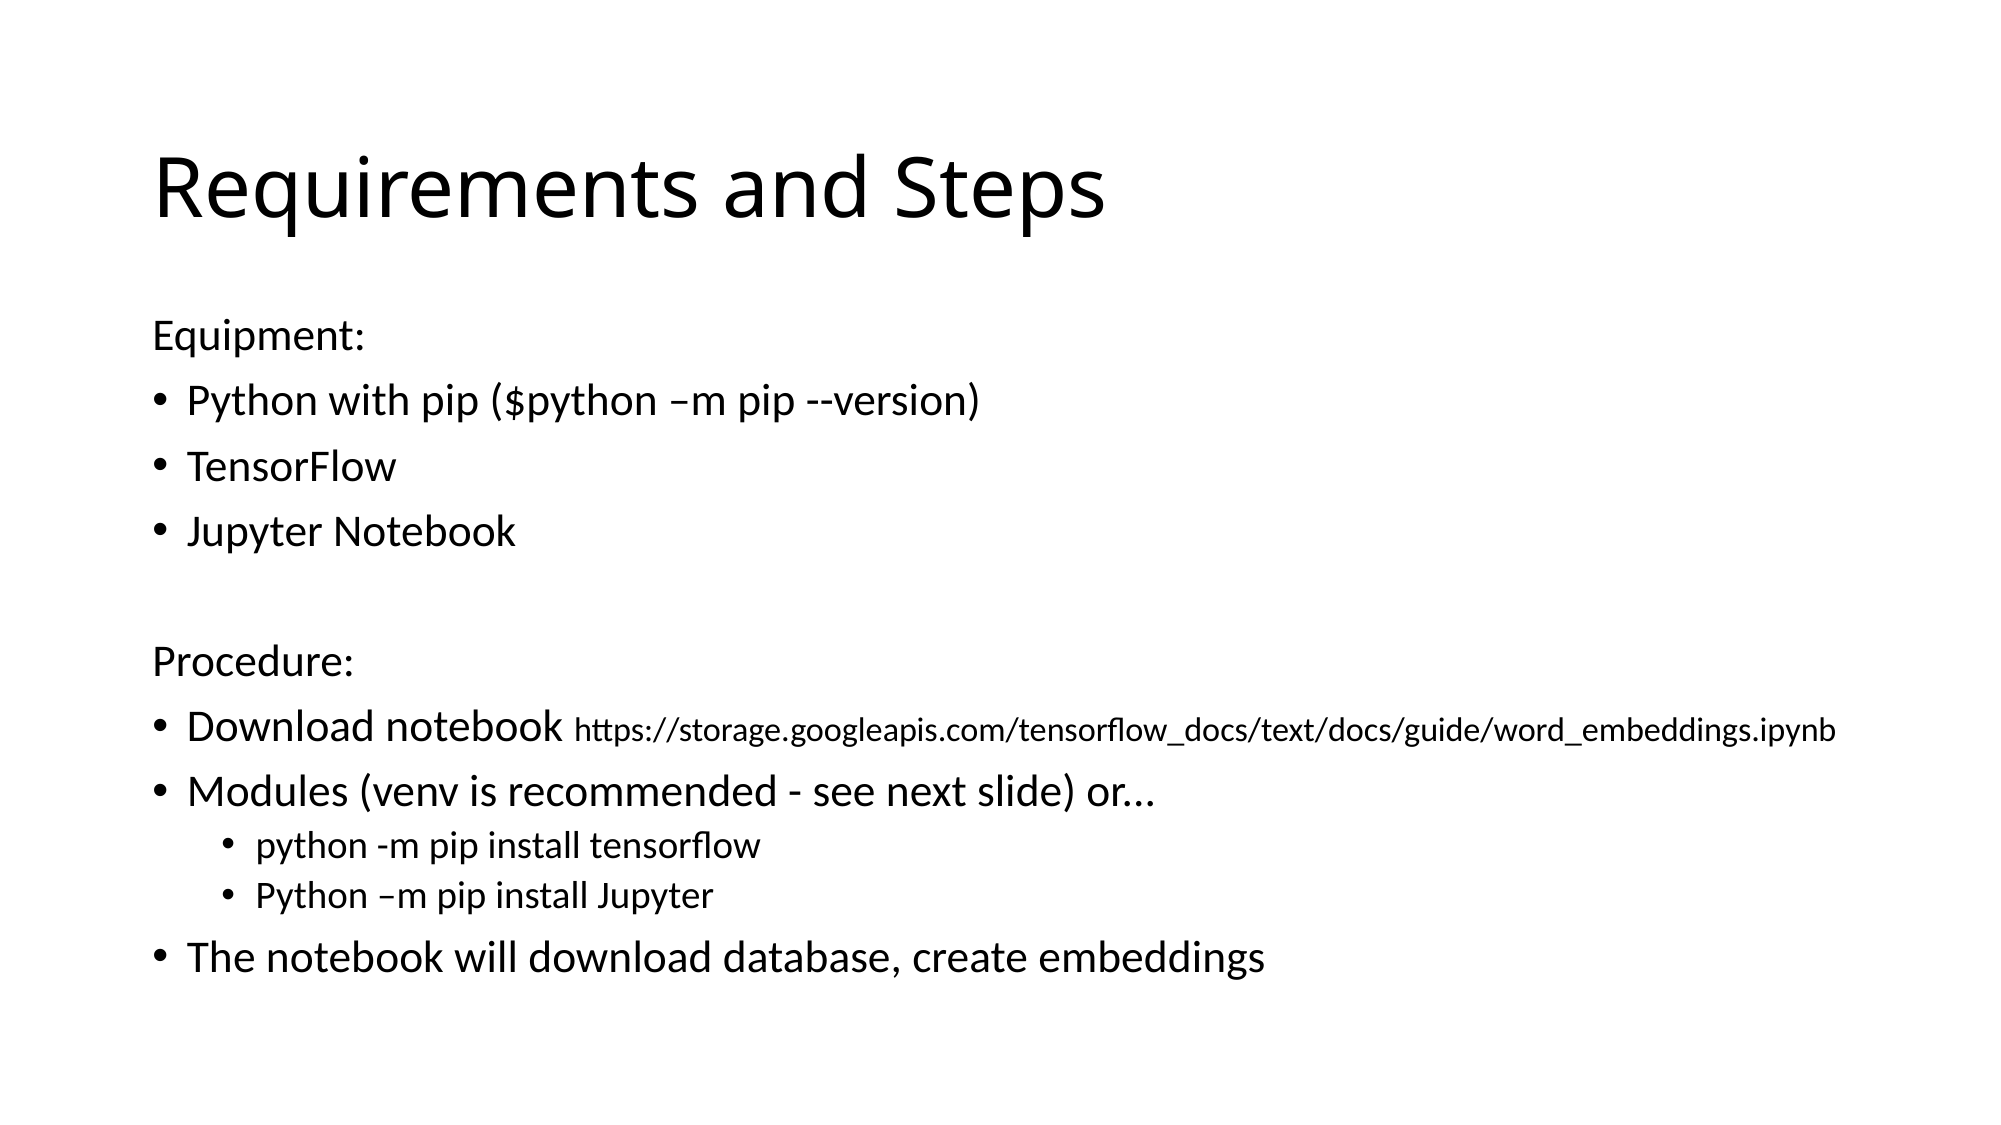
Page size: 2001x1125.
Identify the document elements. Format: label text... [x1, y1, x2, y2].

list Equipment: Python with pip ($python –m pip --version) TensorFlow Jupyter Notebook Procedure: Download notebook https://storage.googleapis.com/tensorflow_docs/text/docs/guide/word_embeddings.ipynb Modules (venv is recommended - see next slide) or... python -m pip install tensorflow Python –m pip install Jupyter The notebook will download database, create embeddings [137, 303, 1863, 1018]
title Requirements and Steps [137, 82, 1964, 300]
